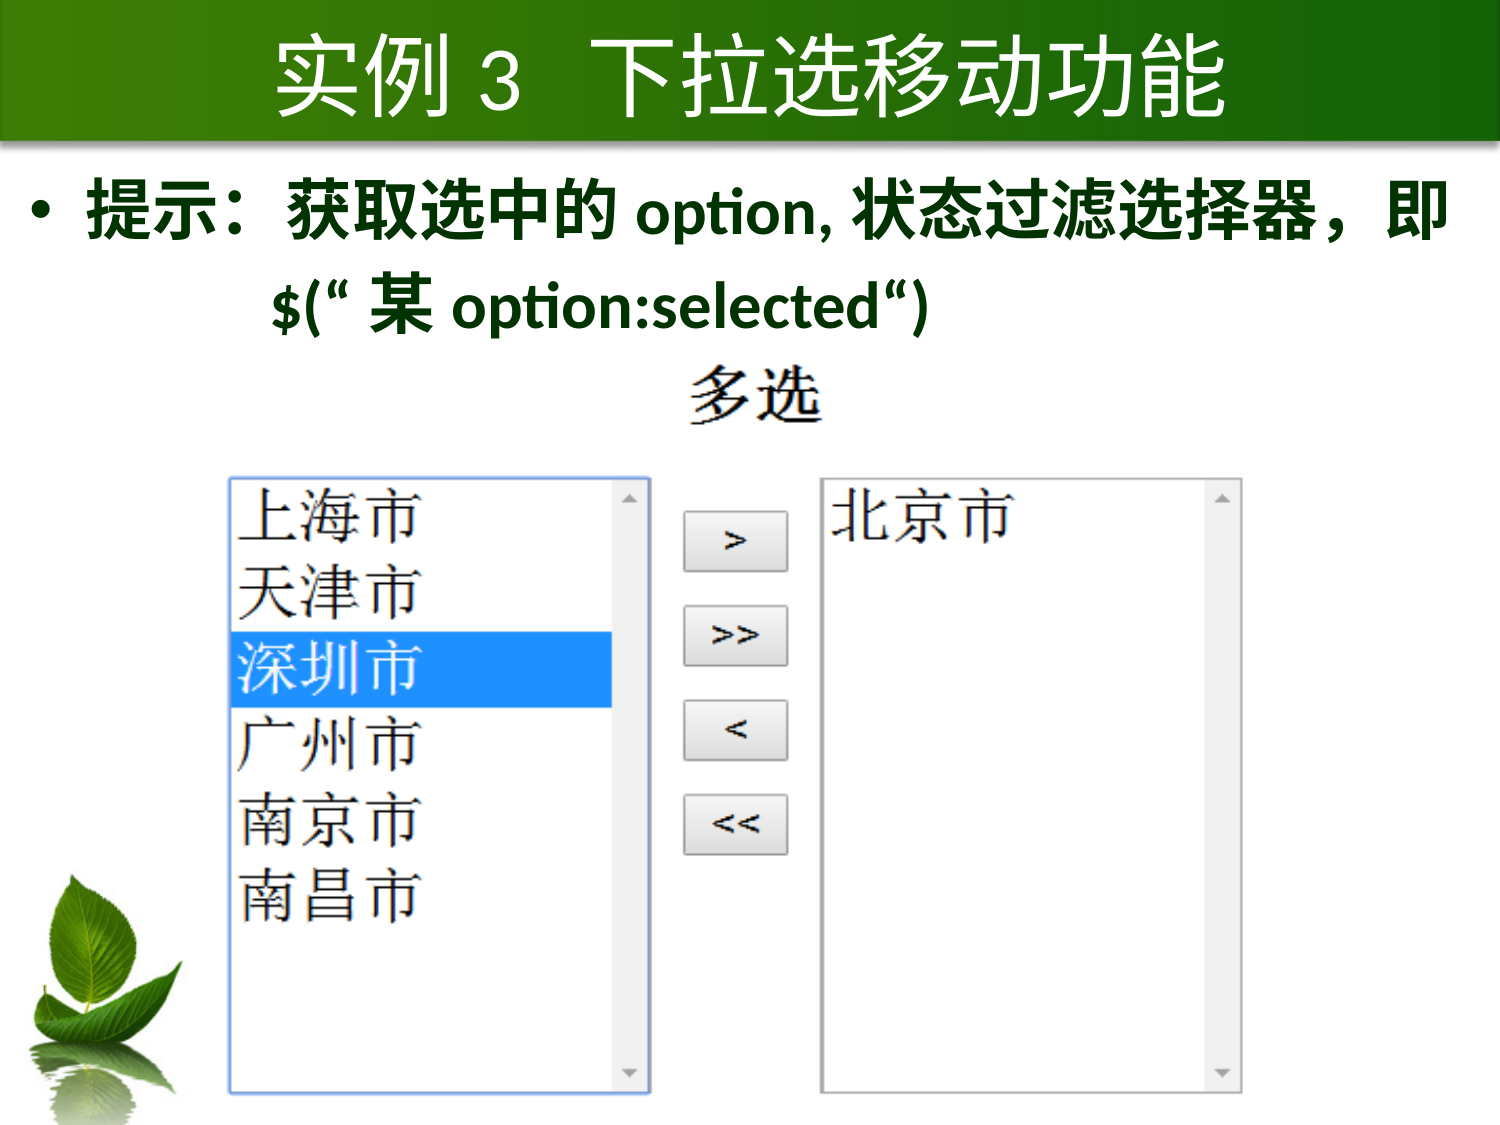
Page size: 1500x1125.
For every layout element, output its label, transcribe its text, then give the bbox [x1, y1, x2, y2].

list 提示：获取选中的option,状态过滤选择器，即 $(“某option:selected“) [14, 160, 1483, 354]
title 实例3 下拉选移动功能 [5, 9, 1495, 138]
picture [0, 0, 1500, 1125]
